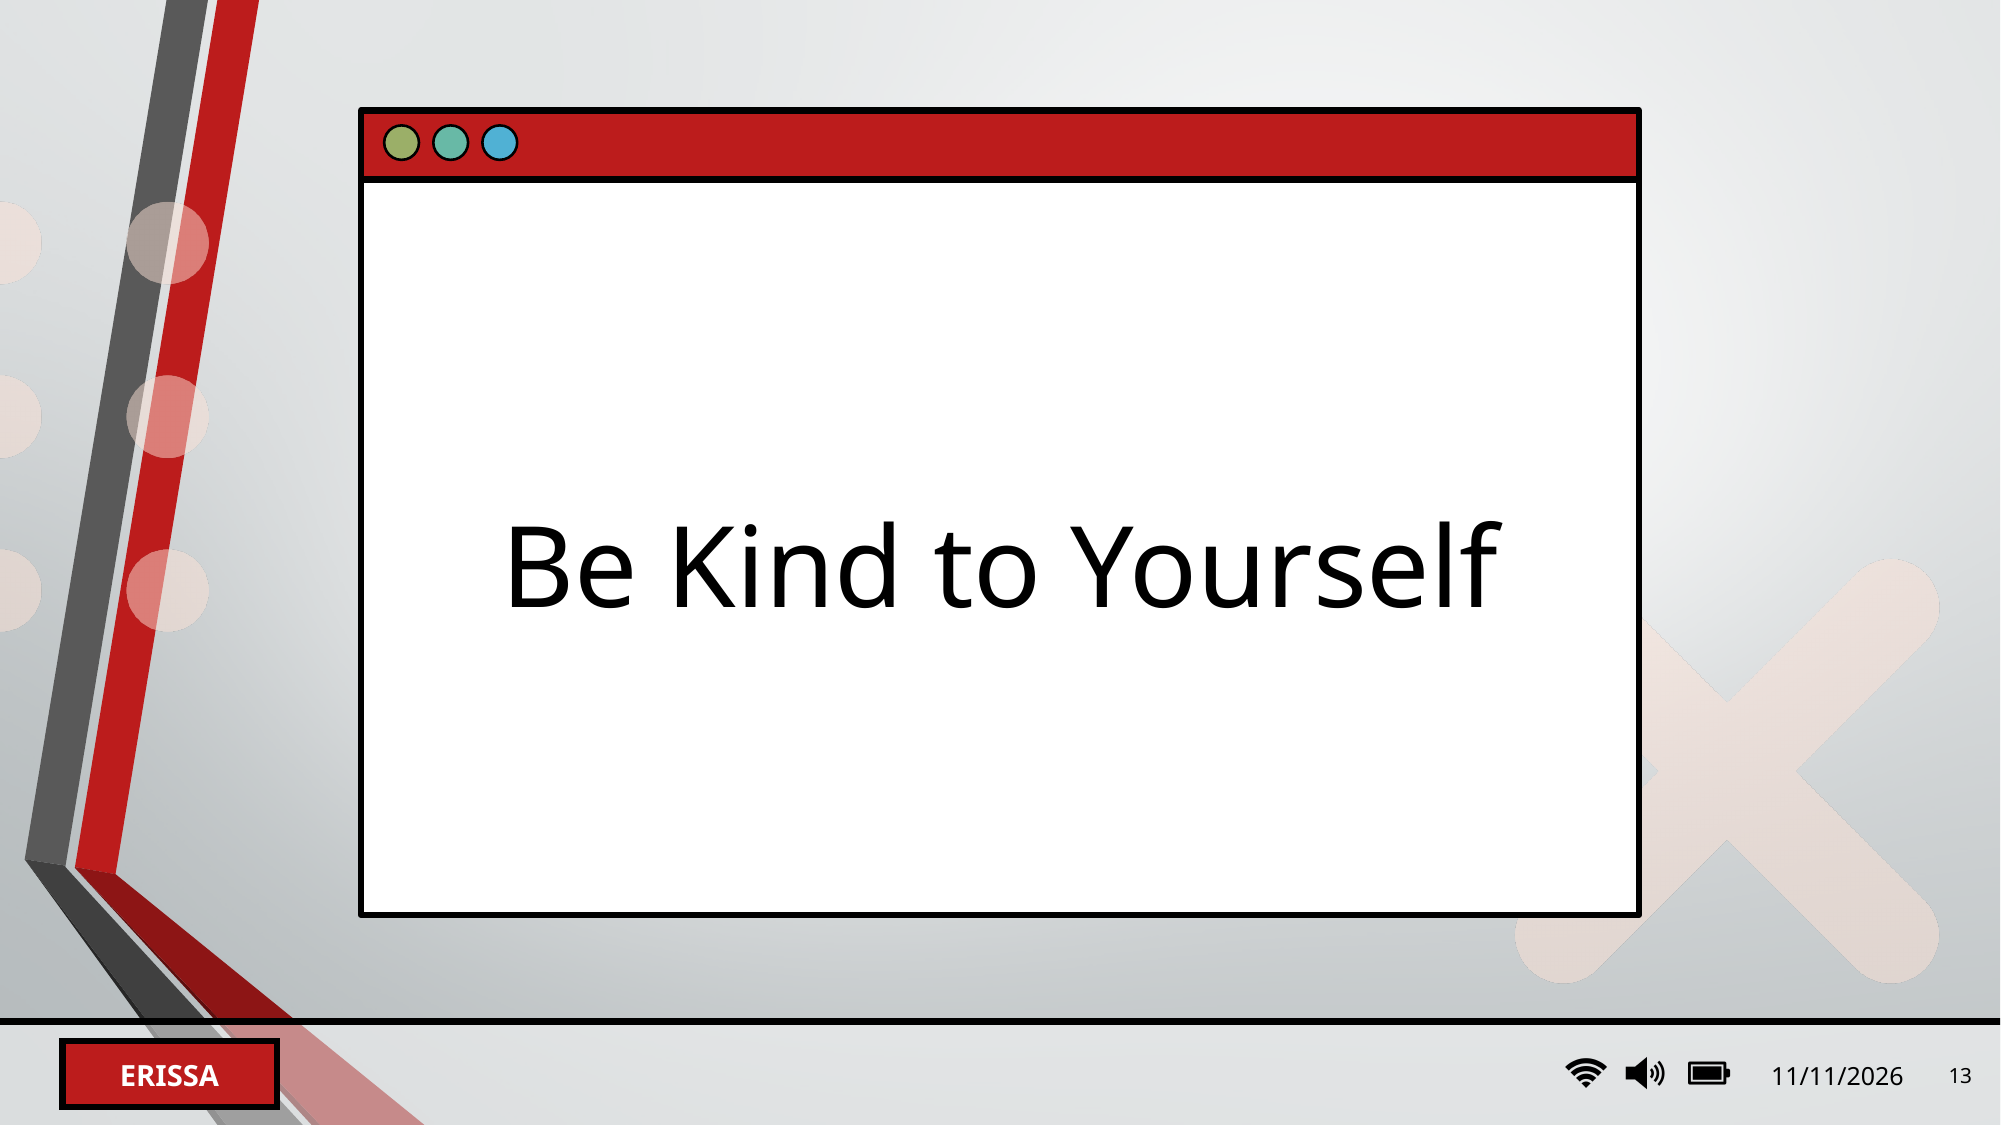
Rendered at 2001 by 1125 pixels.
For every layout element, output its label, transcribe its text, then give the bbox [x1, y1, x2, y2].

picture [0, 183, 227, 650]
list Erissa [59, 1038, 280, 1110]
title Be Kind to Yourself [387, 441, 1613, 684]
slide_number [1731, 1021, 1918, 1125]
picture [1563, 1050, 1609, 1096]
picture [1624, 1050, 1670, 1096]
slide_number 13 [1918, 1021, 2000, 1125]
picture [1686, 1050, 1731, 1096]
picture [1497, 541, 1957, 1001]
